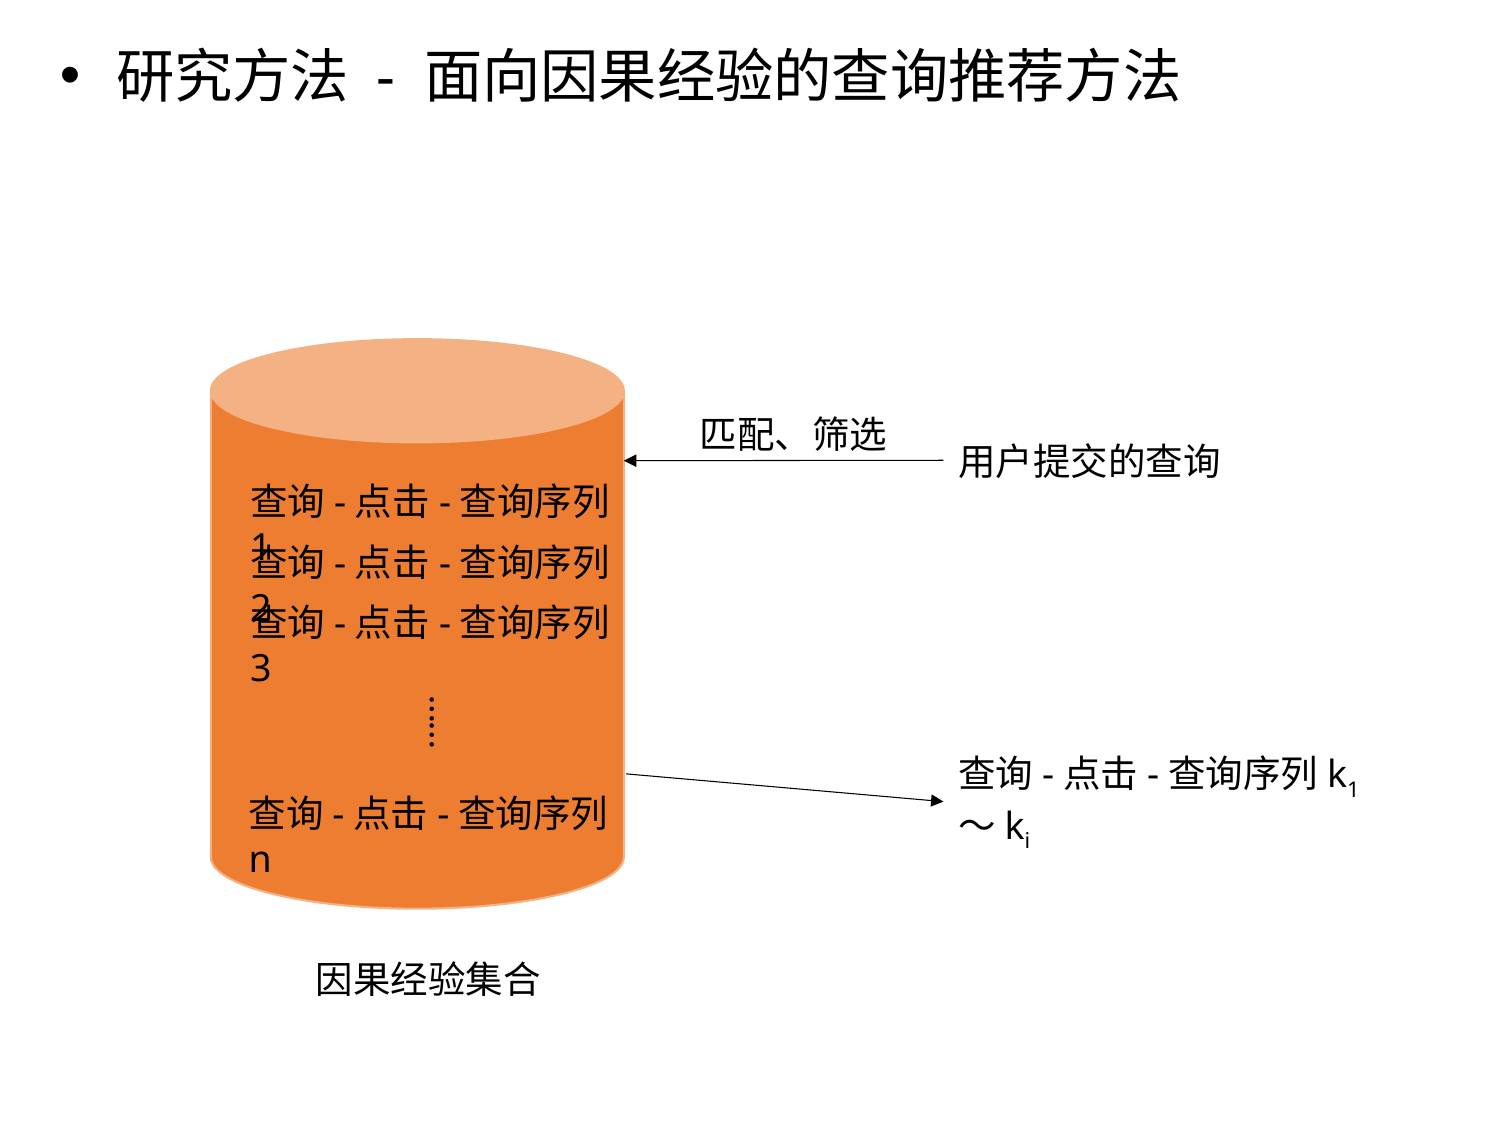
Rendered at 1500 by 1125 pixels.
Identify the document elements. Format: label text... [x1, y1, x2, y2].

text_box 匹配、筛选 [684, 403, 923, 460]
text_box [248, 888, 586, 910]
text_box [212, 341, 622, 441]
text_box 查询-点击-查询序列k1～ki [943, 743, 1420, 861]
text_box 查询-点击-查询序列2 [235, 531, 634, 591]
text_box 因果经验集合 [301, 948, 570, 1009]
text_box 查询-点击-查询序列1 [235, 470, 634, 531]
text_box [209, 338, 625, 882]
text_box 用户提交的查询 [943, 430, 1237, 491]
text_box 查询-点击-查询序列3 [235, 591, 634, 697]
text_box 研究方法 - 面向因果经验的查询推荐方法 [45, 31, 1386, 117]
text_box …… [399, 682, 475, 842]
text_box 查询-点击-查询序列n [233, 782, 634, 888]
